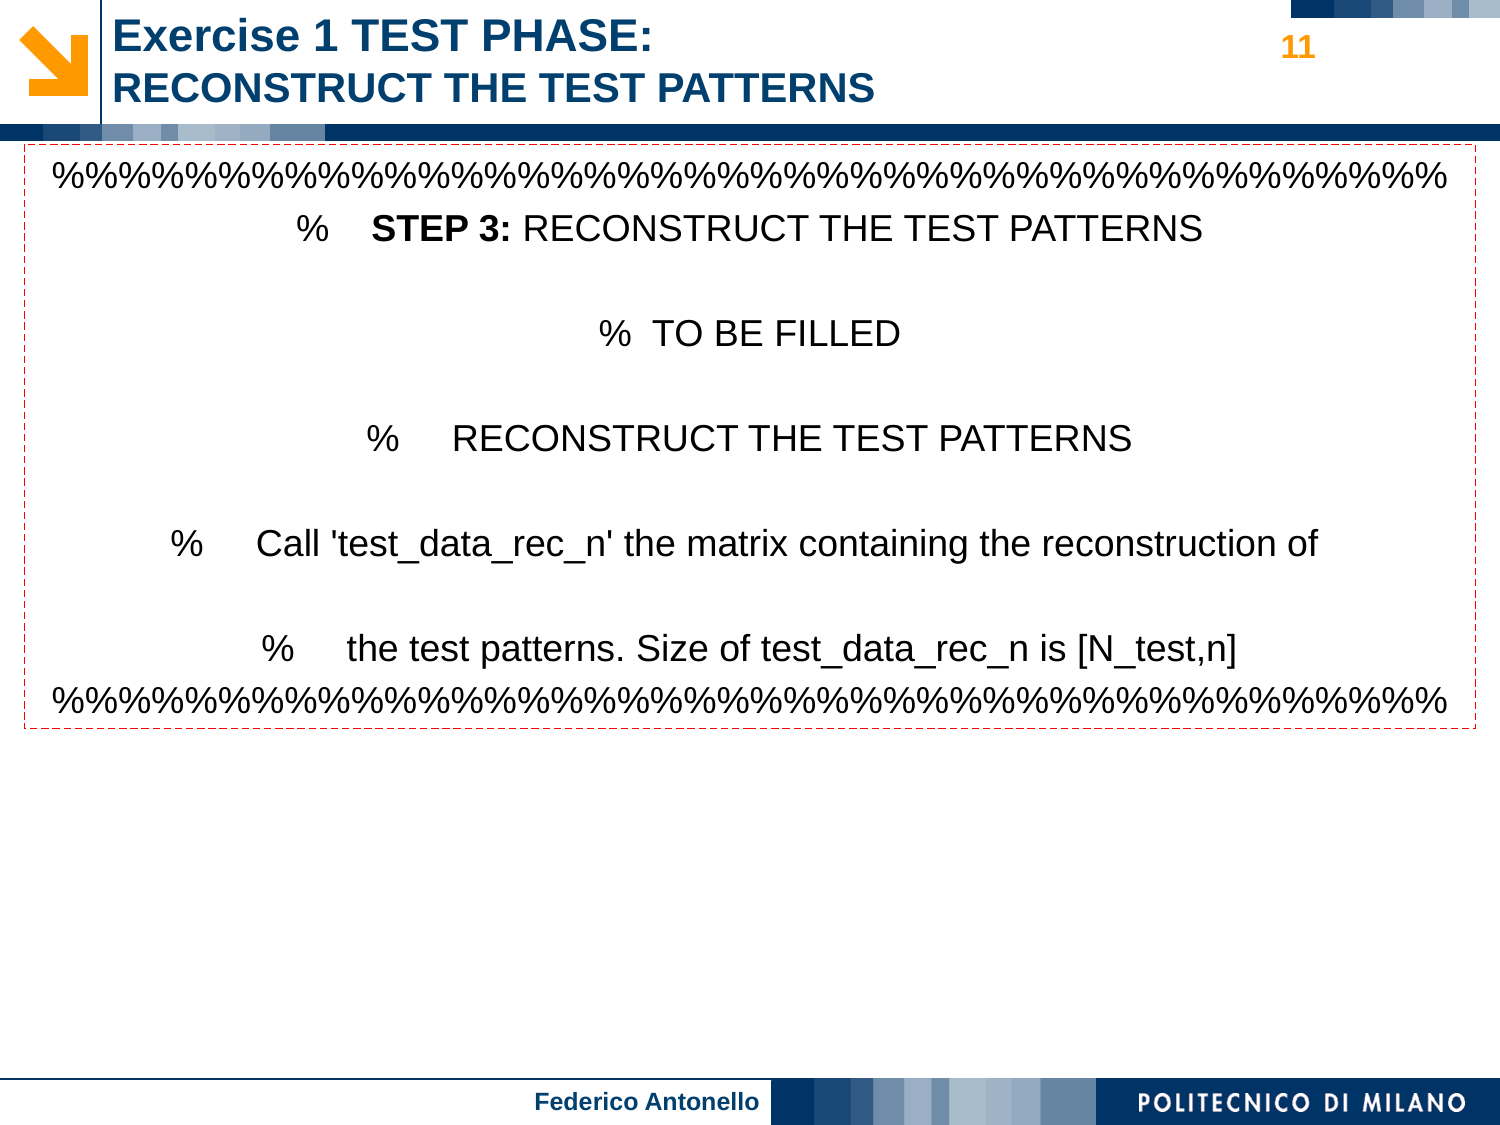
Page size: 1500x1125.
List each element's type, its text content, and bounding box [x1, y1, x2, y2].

picture [0, 1074, 1500, 1125]
slide_number 11 [1269, 24, 1493, 66]
title Exercise 1 TEST PHASE: RECONSTRUCT THE TEST PATTERNS [111, 5, 1094, 144]
picture [0, 0, 1500, 141]
text_box %%%%%%%%%%%%%%%%%%%%%%%%%%%%%%%%%%%%%%%%%% % STEP 3: RECONSTRUCT THE TEST PATTERNS % TO BE FILLED % RECONSTRUCT THE TEST PATTERNS % Call 'test_data_rec_n' the matrix containing the reconstruction of % the test patterns. Size of test_data_rec_n is [N_test,n] %%%%%%%%%%%%%%%%%%%%%%%%%%%%%%%%%%%%%%%%%% [24, 144, 1476, 729]
